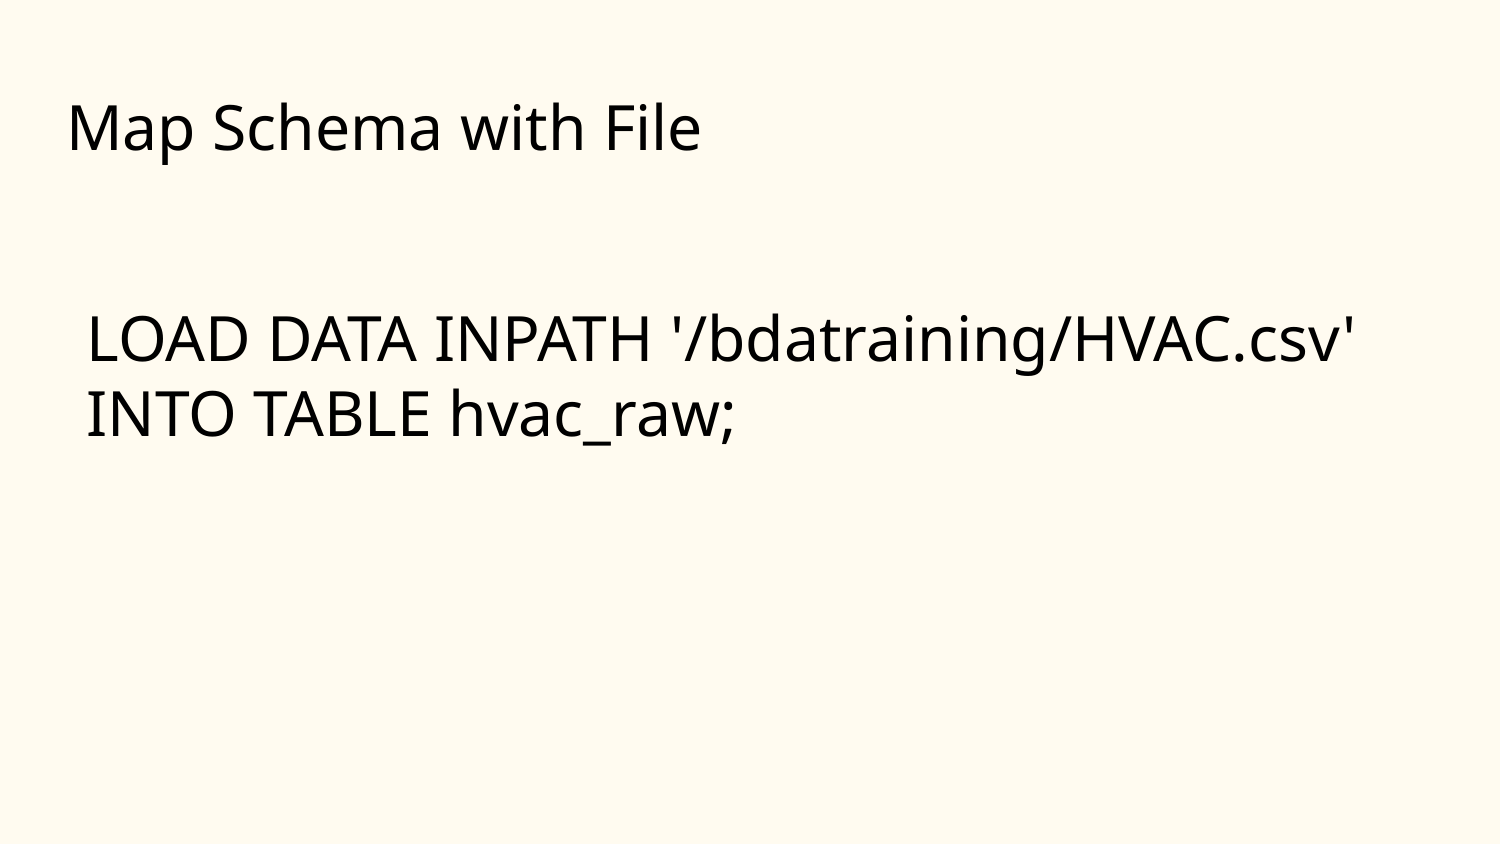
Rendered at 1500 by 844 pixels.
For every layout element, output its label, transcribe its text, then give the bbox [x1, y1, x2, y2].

title Map Schema with File [51, 72, 1449, 174]
title LOAD DATA INPATH '/bdatraining/HVAC.csv' INTO TABLE hvac_raw; [71, 283, 1470, 385]
